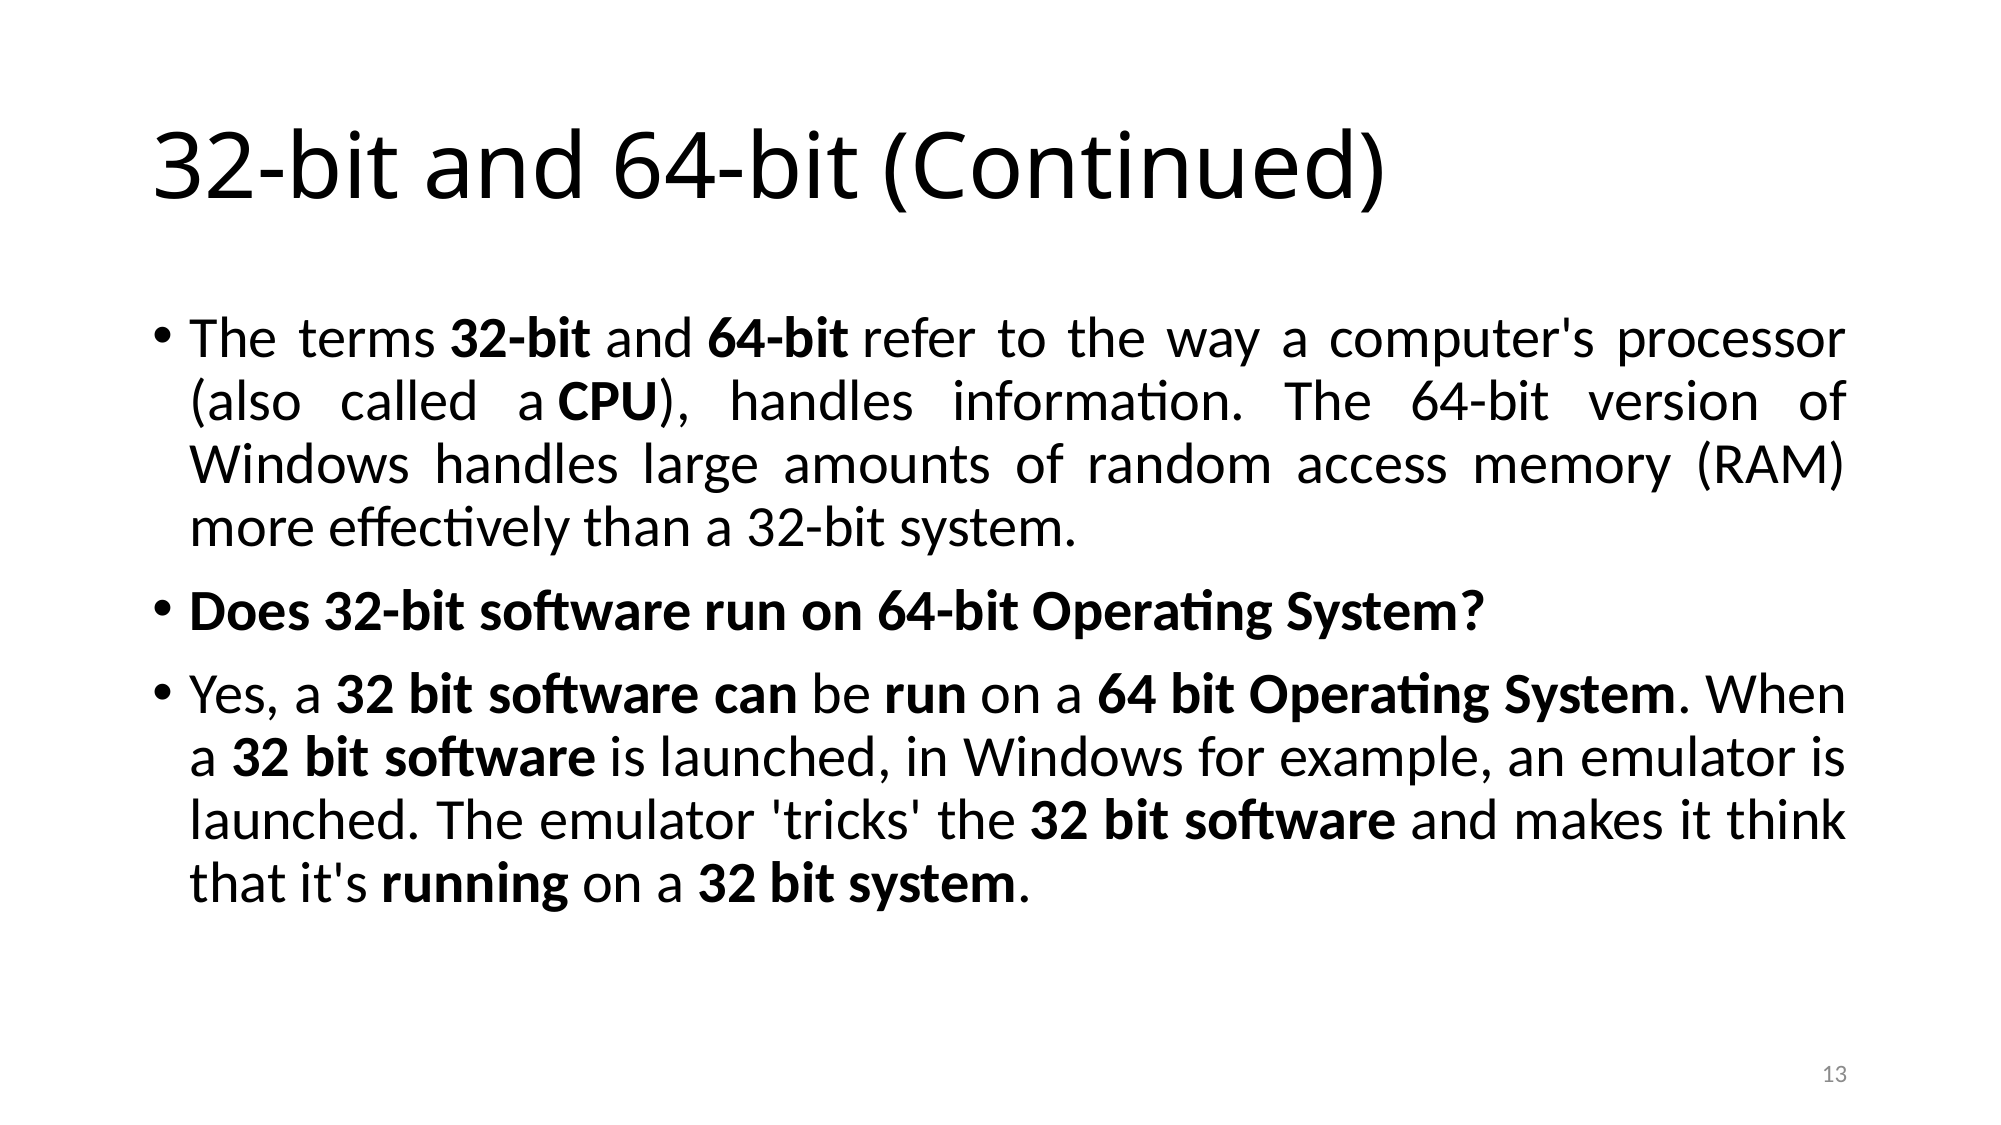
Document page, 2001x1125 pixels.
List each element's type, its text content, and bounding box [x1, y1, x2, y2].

slide_number 13 [1412, 1042, 1863, 1103]
list The terms 32-bit and 64-bit refer to the way a computer's processor (also called a CPU), handles information. The 64-bit version of Windows handles large amounts of random access memory (RAM) more effectively than a 32-bit system. Does 32-bit software run on 64-bit Operating System? Yes, a 32 bit software can be run on a 64 bit Operating System. When a 32 bit software is launched, in Windows for example, an emulator is launched. The emulator 'tricks' the 32 bit software and makes it think that it's running on a 32 bit system. [137, 299, 1863, 1014]
title 32-bit and 64-bit (Continued) [137, 59, 1863, 278]
